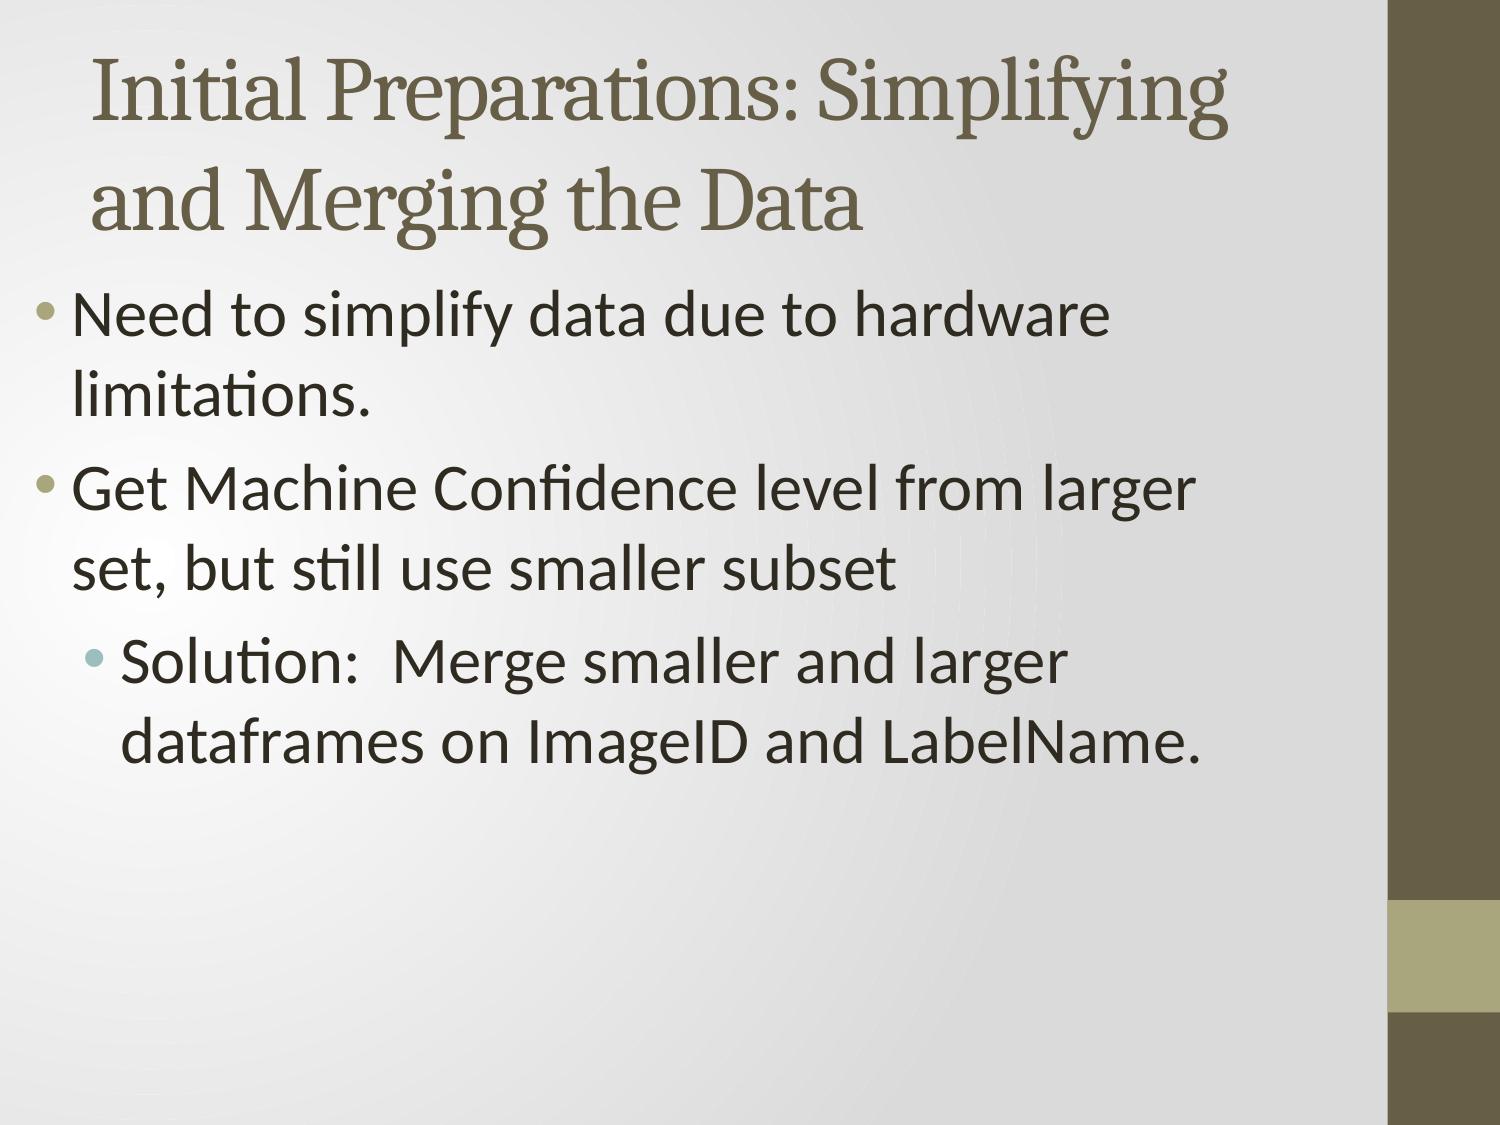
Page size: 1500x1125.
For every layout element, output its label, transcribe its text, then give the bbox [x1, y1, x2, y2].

list Need to simplify data due to hardware limitations. Get Machine Confidence level from larger set, but still use smaller subset Solution: Merge smaller and larger dataframes on ImageID and LabelName. [0, 262, 1250, 1050]
title Initial Preparations: Simplifying and Merging the Data [75, 45, 1325, 233]
